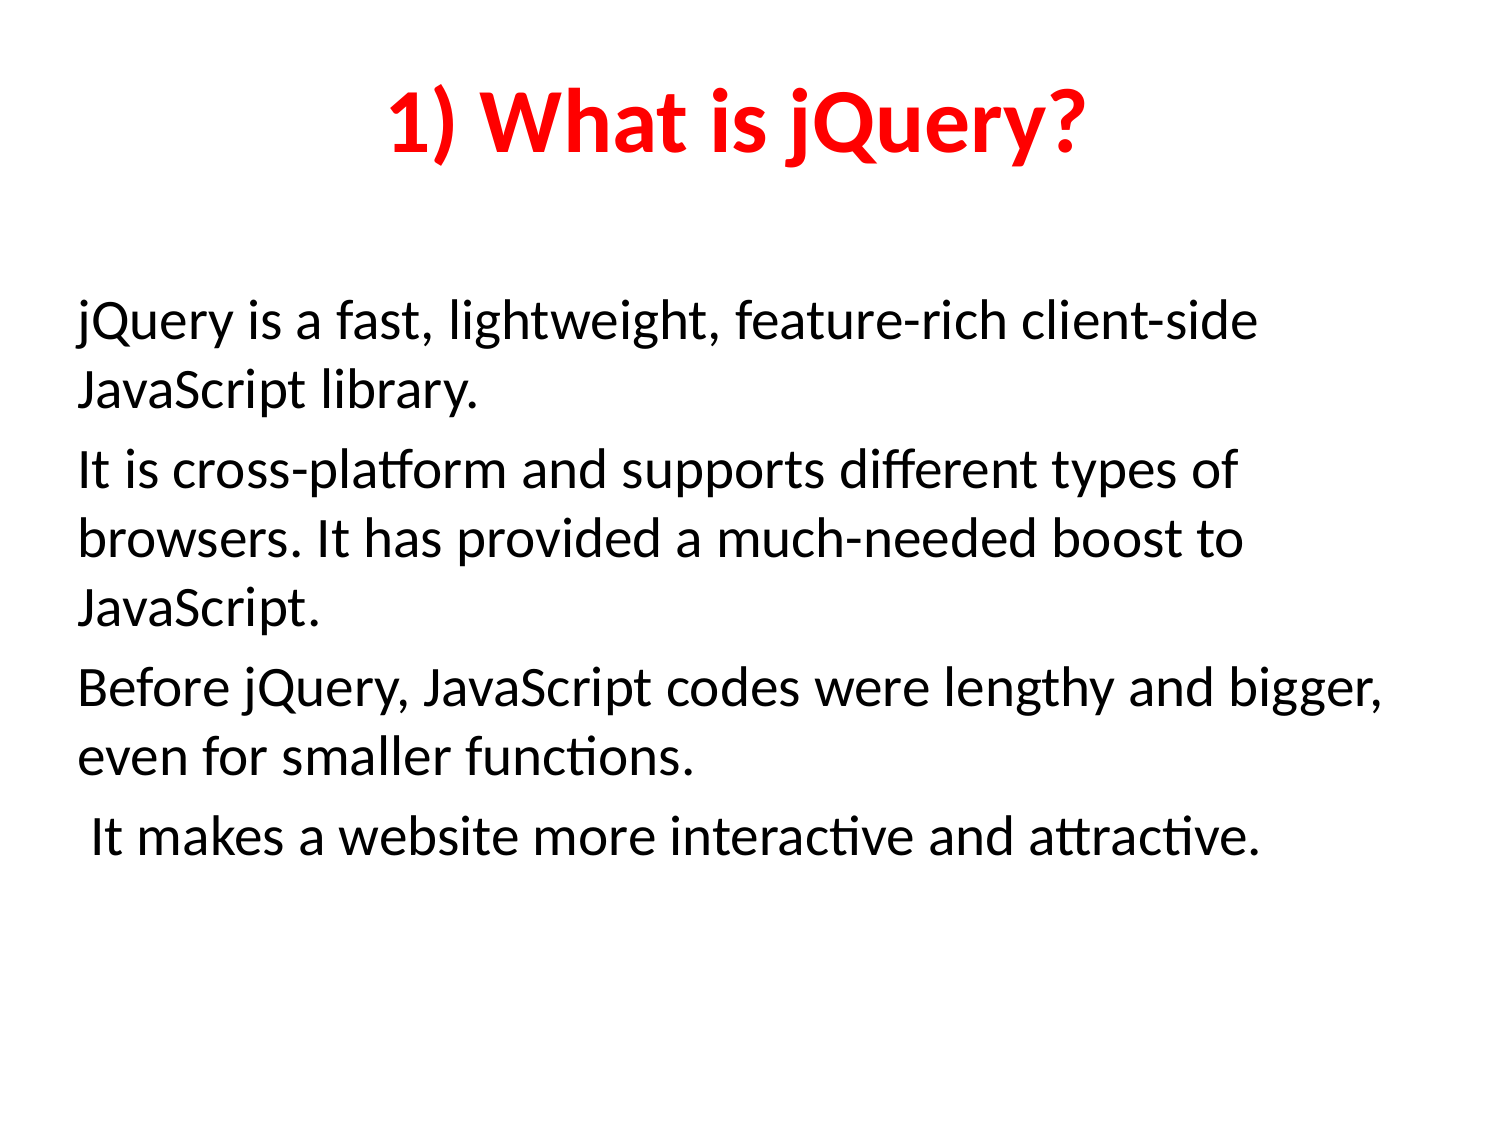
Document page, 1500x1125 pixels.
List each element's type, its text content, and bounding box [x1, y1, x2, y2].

subtitle jQuery is a fast, lightweight, feature-rich client-side JavaScript library. It is cross-platform and supports different types of browsers. It has provided a much-needed boost to JavaScript. Before jQuery, JavaScript codes were lengthy and bigger, even for smaller functions. It makes a website more interactive and attractive. [62, 275, 1425, 1025]
title 1) What is jQuery? [99, 50, 1375, 275]
